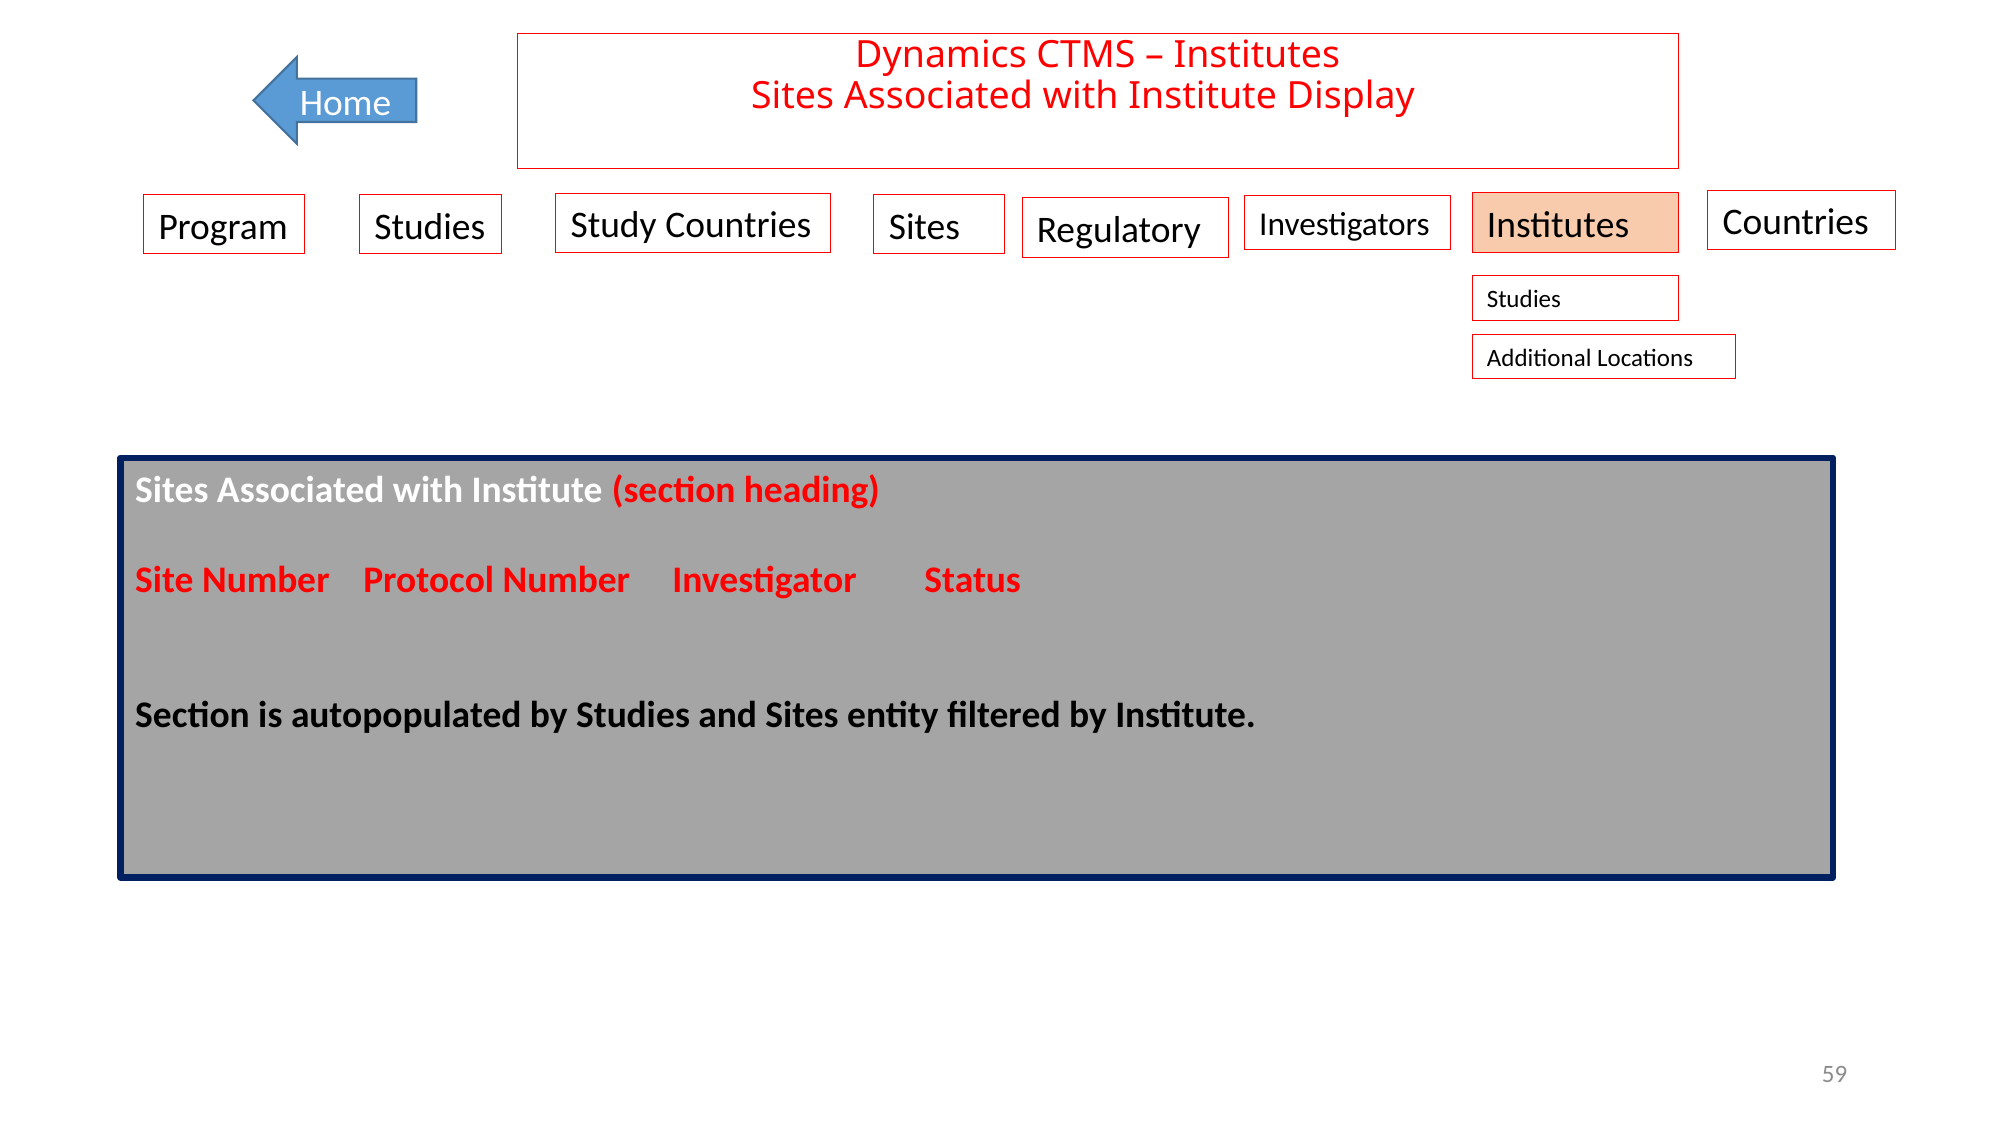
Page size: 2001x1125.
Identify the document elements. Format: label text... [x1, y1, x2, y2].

text_box Study Countries [555, 193, 831, 253]
text_box Additional Locations [1472, 334, 1736, 379]
text_box Studies [1472, 275, 1679, 321]
text_box Sites Associated with Institute (section heading) Site Number Protocol Number Investigator Status Section is autopopulated by Studies and Sites entity filtered by Institute. [120, 457, 1833, 878]
text_box Studies [359, 194, 502, 254]
text_box Countries [1707, 190, 1896, 250]
text_box Regulatory [1022, 197, 1229, 258]
text_box Program [143, 194, 305, 254]
text_box Investigators [1244, 195, 1451, 250]
text_box Sites [873, 194, 1005, 254]
text_box Institutes [1472, 192, 1679, 253]
text_box Home [252, 54, 418, 147]
slide_number 59 [1412, 1042, 1863, 1103]
title Dynamics CTMS – Institutes Sites Associated with Institute Display [517, 33, 1679, 169]
